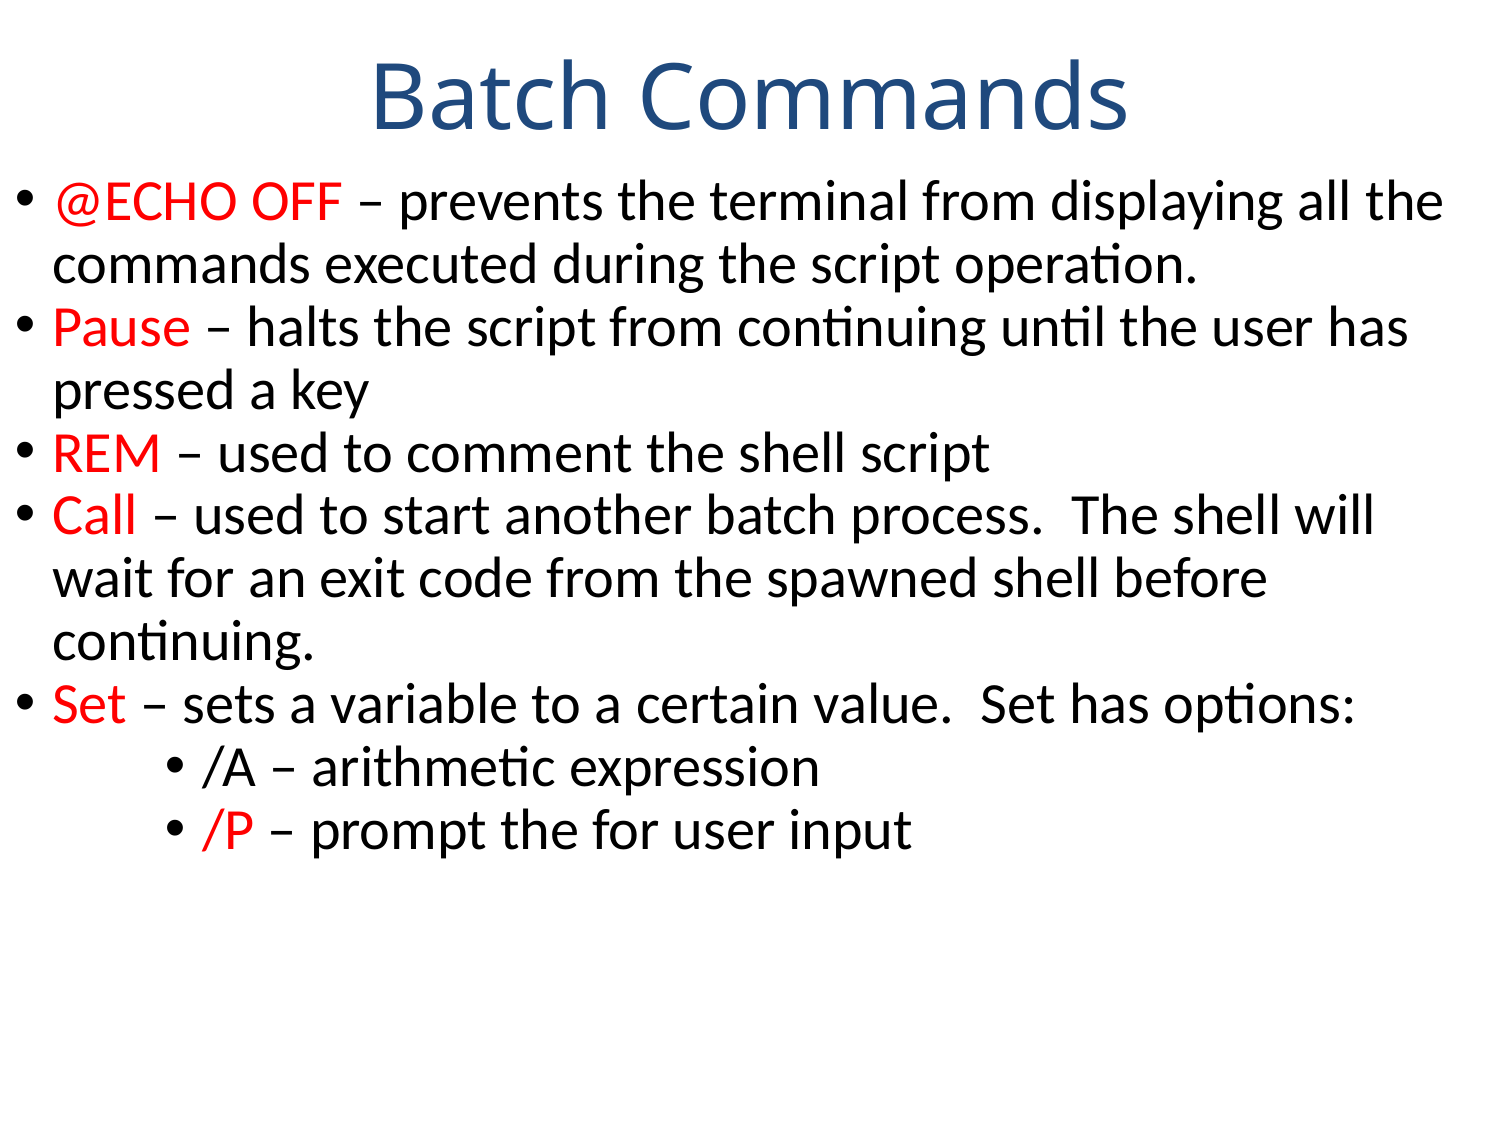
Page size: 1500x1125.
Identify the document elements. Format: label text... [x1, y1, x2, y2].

text_box @ECHO OFF – prevents the terminal from displaying all the commands executed during the script operation. Pause – halts the script from continuing until the user has pressed a key REM – used to comment the shell script Call – used to start another batch process. The shell will wait for an exit code from the spawned shell before continuing. Set – sets a variable to a certain value. Set has options: /A – arithmetic expression /P – prompt the for user input [0, 162, 1488, 1088]
text_box Batch Commands [103, 59, 1397, 125]
